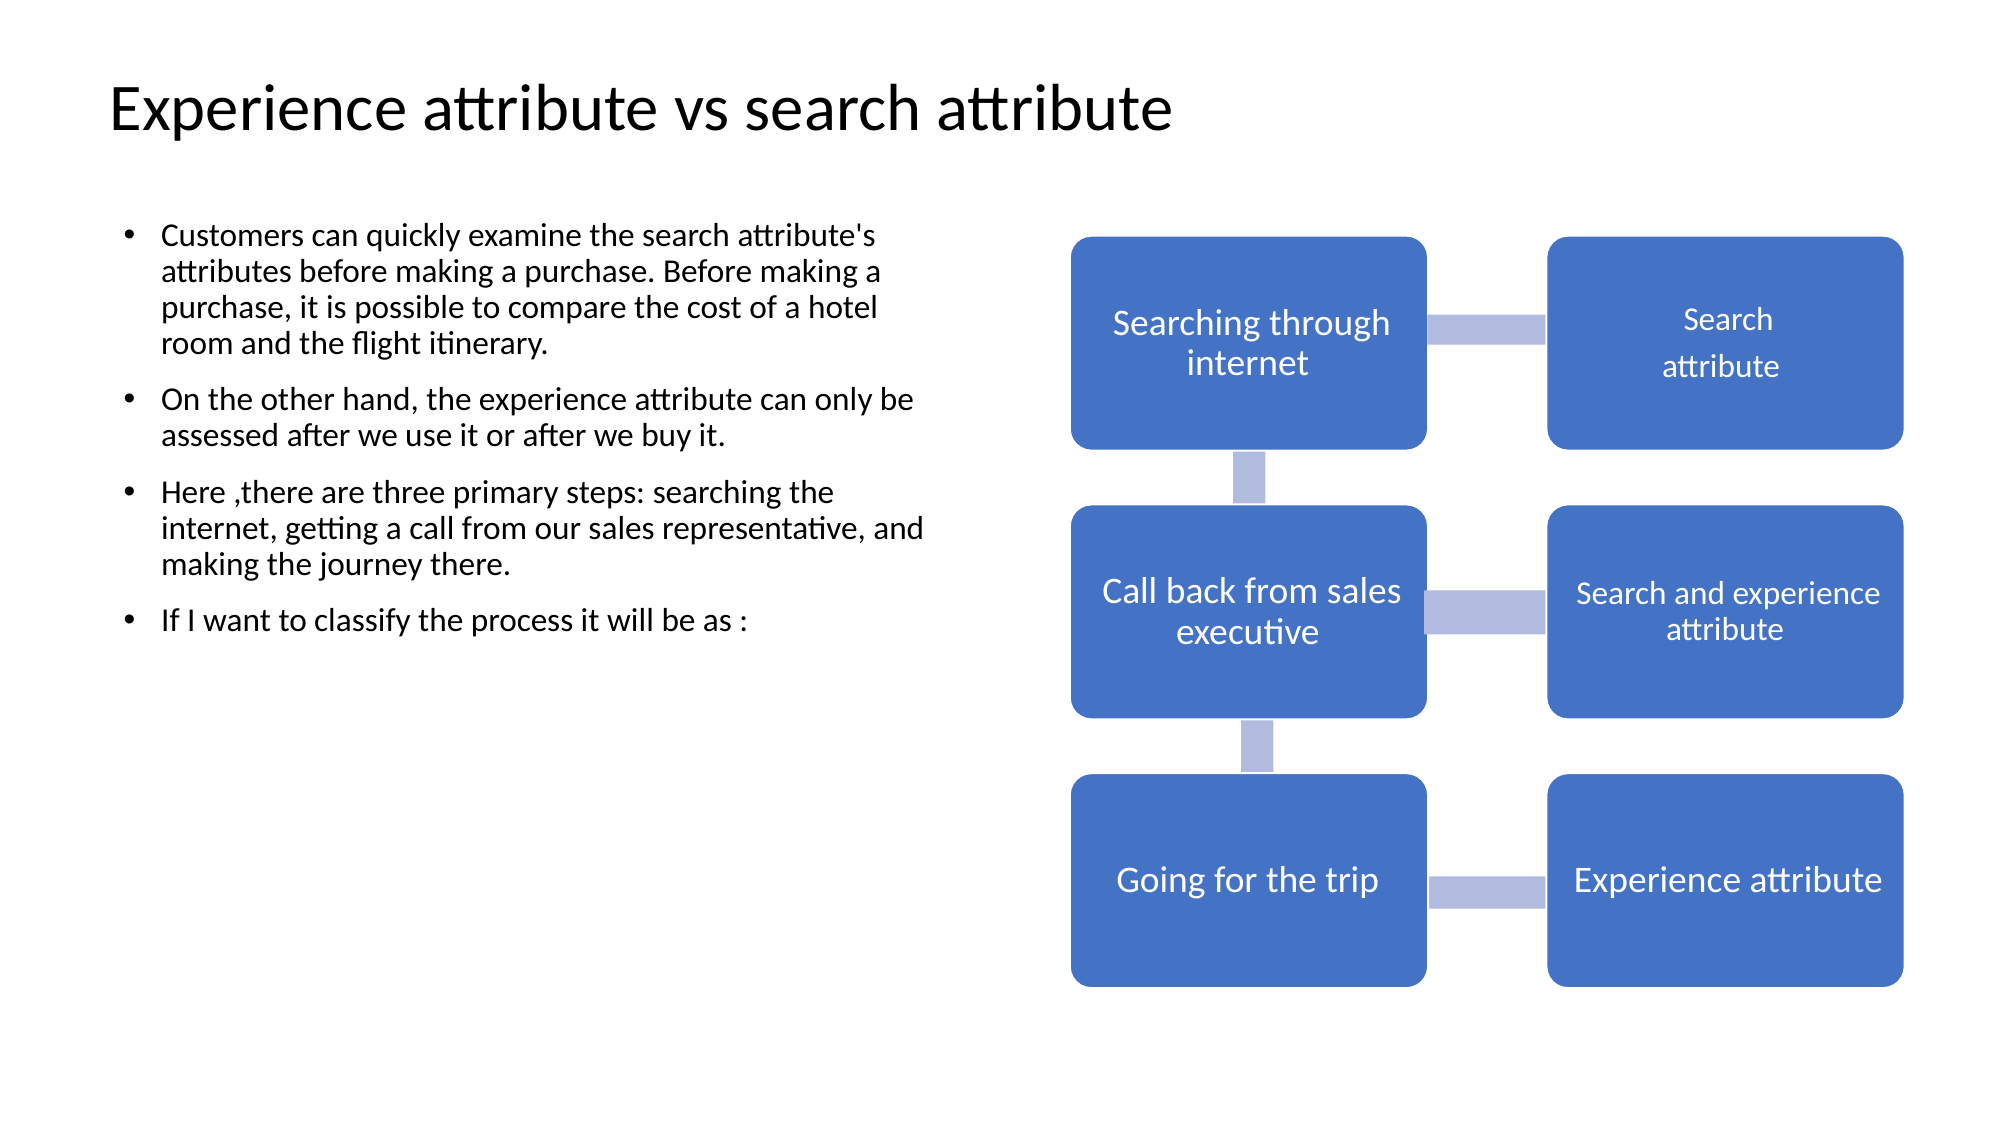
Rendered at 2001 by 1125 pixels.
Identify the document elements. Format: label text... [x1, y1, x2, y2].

text_box Experience attribute vs search attribute [94, 56, 1853, 232]
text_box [1069, 167, 1906, 1057]
list Customers can quickly examine the search attribute's attributes before making a purchase. Before making a purchase, it is possible to compare the cost of a hotel room and the flight itinerary. On the other hand, the experience attribute can only be assessed after we use it or after we buy it. Here ,there are three primary steps: searching the internet, getting a call from our sales representative, and making the journey there. If I want to classify the process it will be as : [108, 232, 968, 1014]
